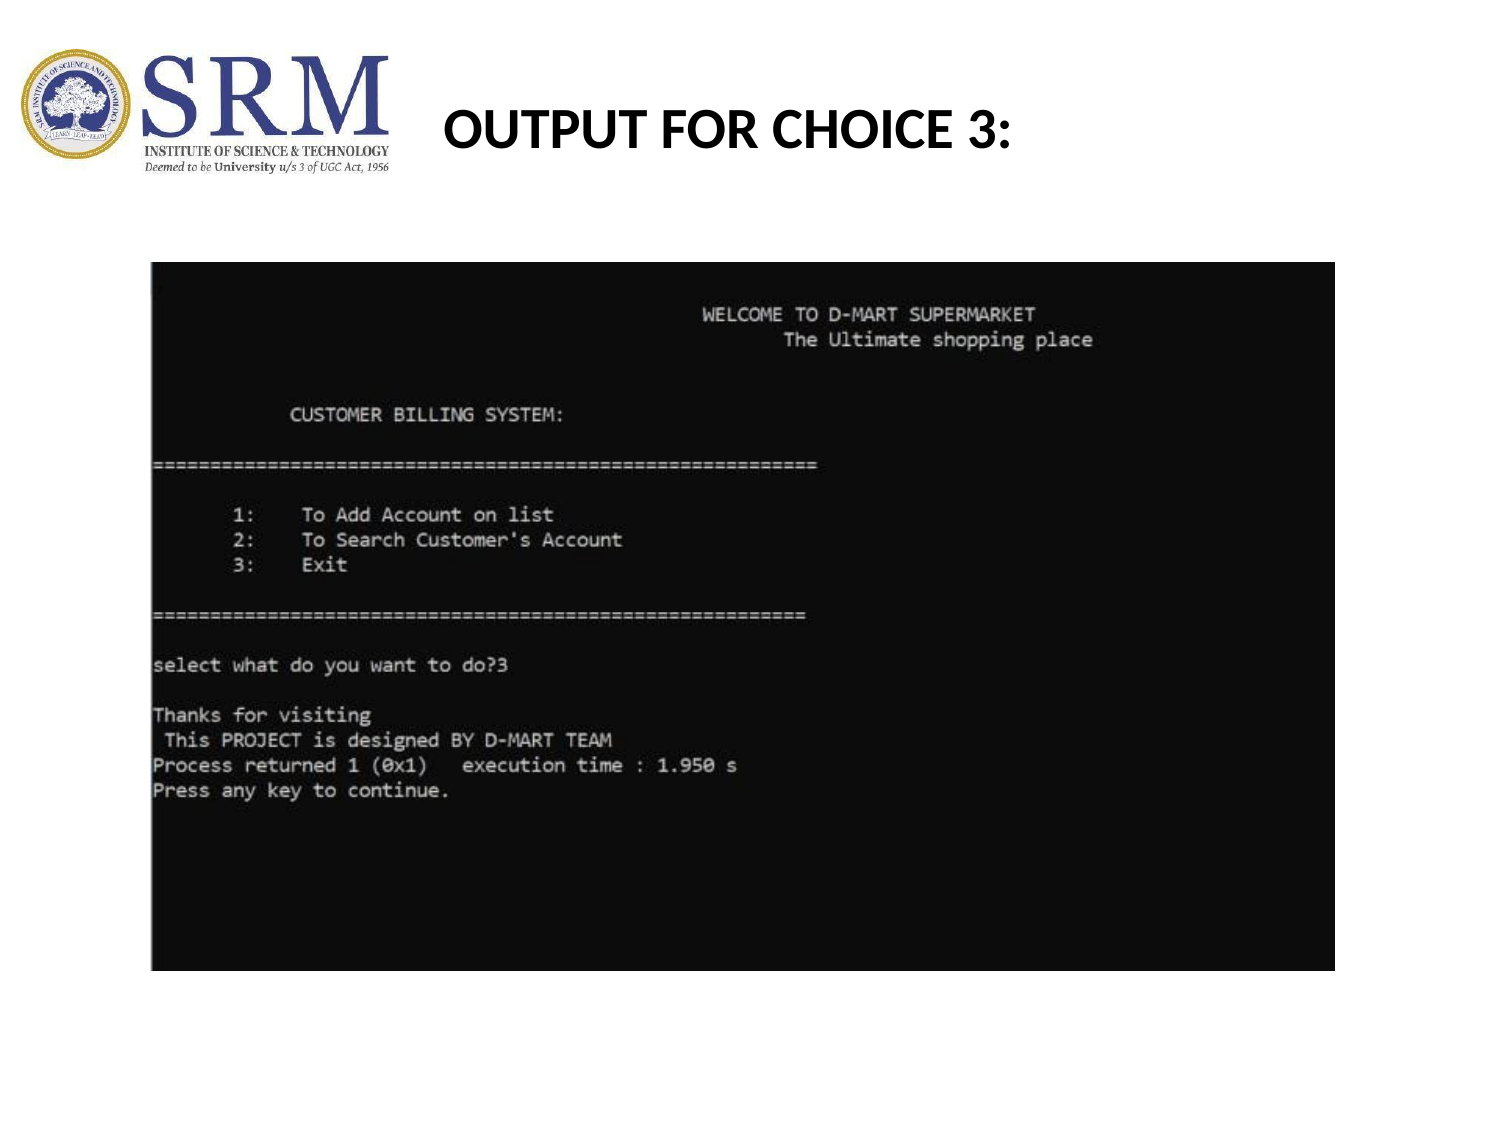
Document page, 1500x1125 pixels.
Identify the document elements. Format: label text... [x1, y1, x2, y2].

text_box OUTPUT FOR CHOICE 3: [428, 82, 1052, 168]
picture [149, 262, 1335, 971]
picture [21, 49, 389, 175]
